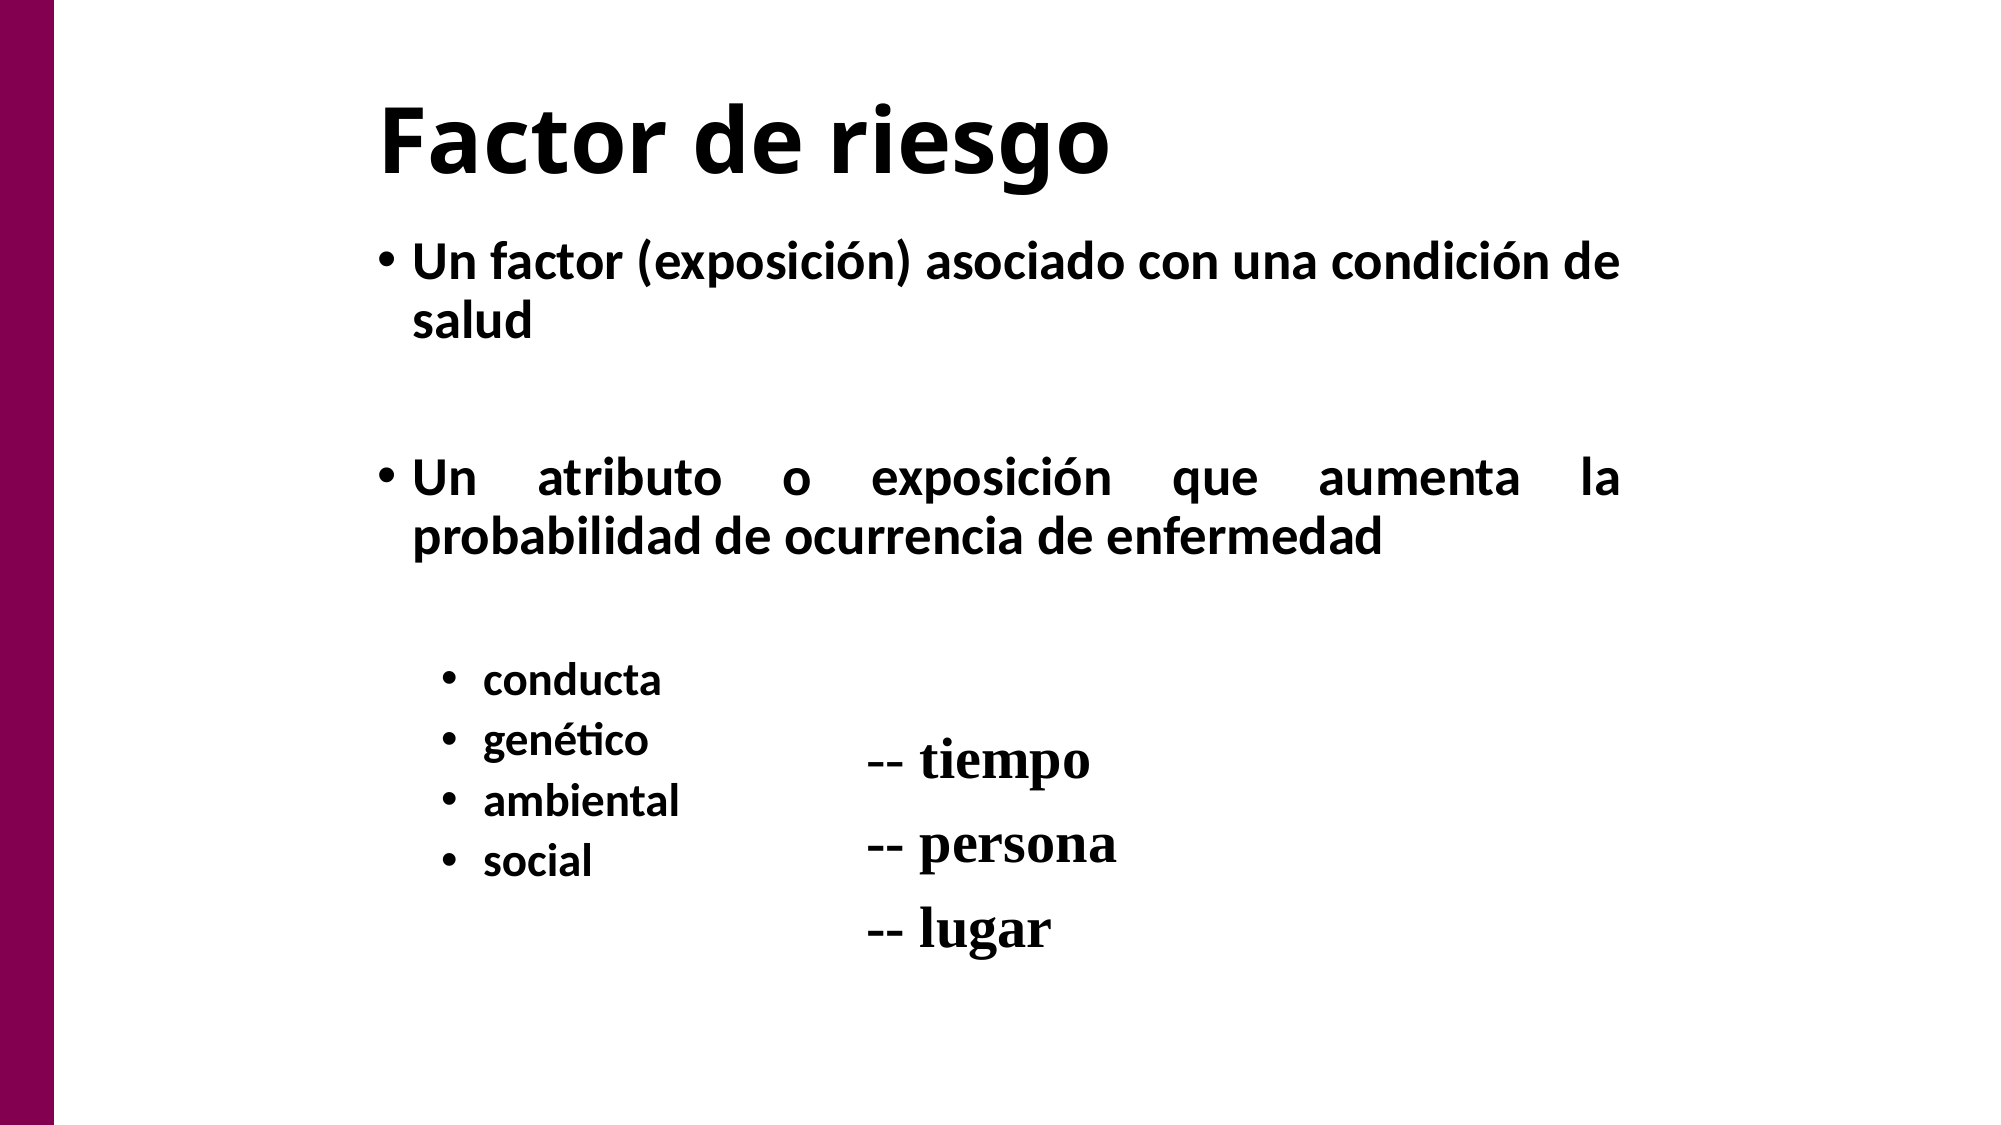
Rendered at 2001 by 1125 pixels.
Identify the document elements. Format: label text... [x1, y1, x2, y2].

text_box -- tiempo -- persona -- lugar [851, 712, 1133, 967]
title Factor de riesgo [362, 50, 1638, 224]
list Un factor (exposición) asociado con una condición de salud Un atributo o exposición que aumenta la probabilidad de ocurrencia de enfermedad conducta genético ambiental social [362, 224, 1638, 900]
